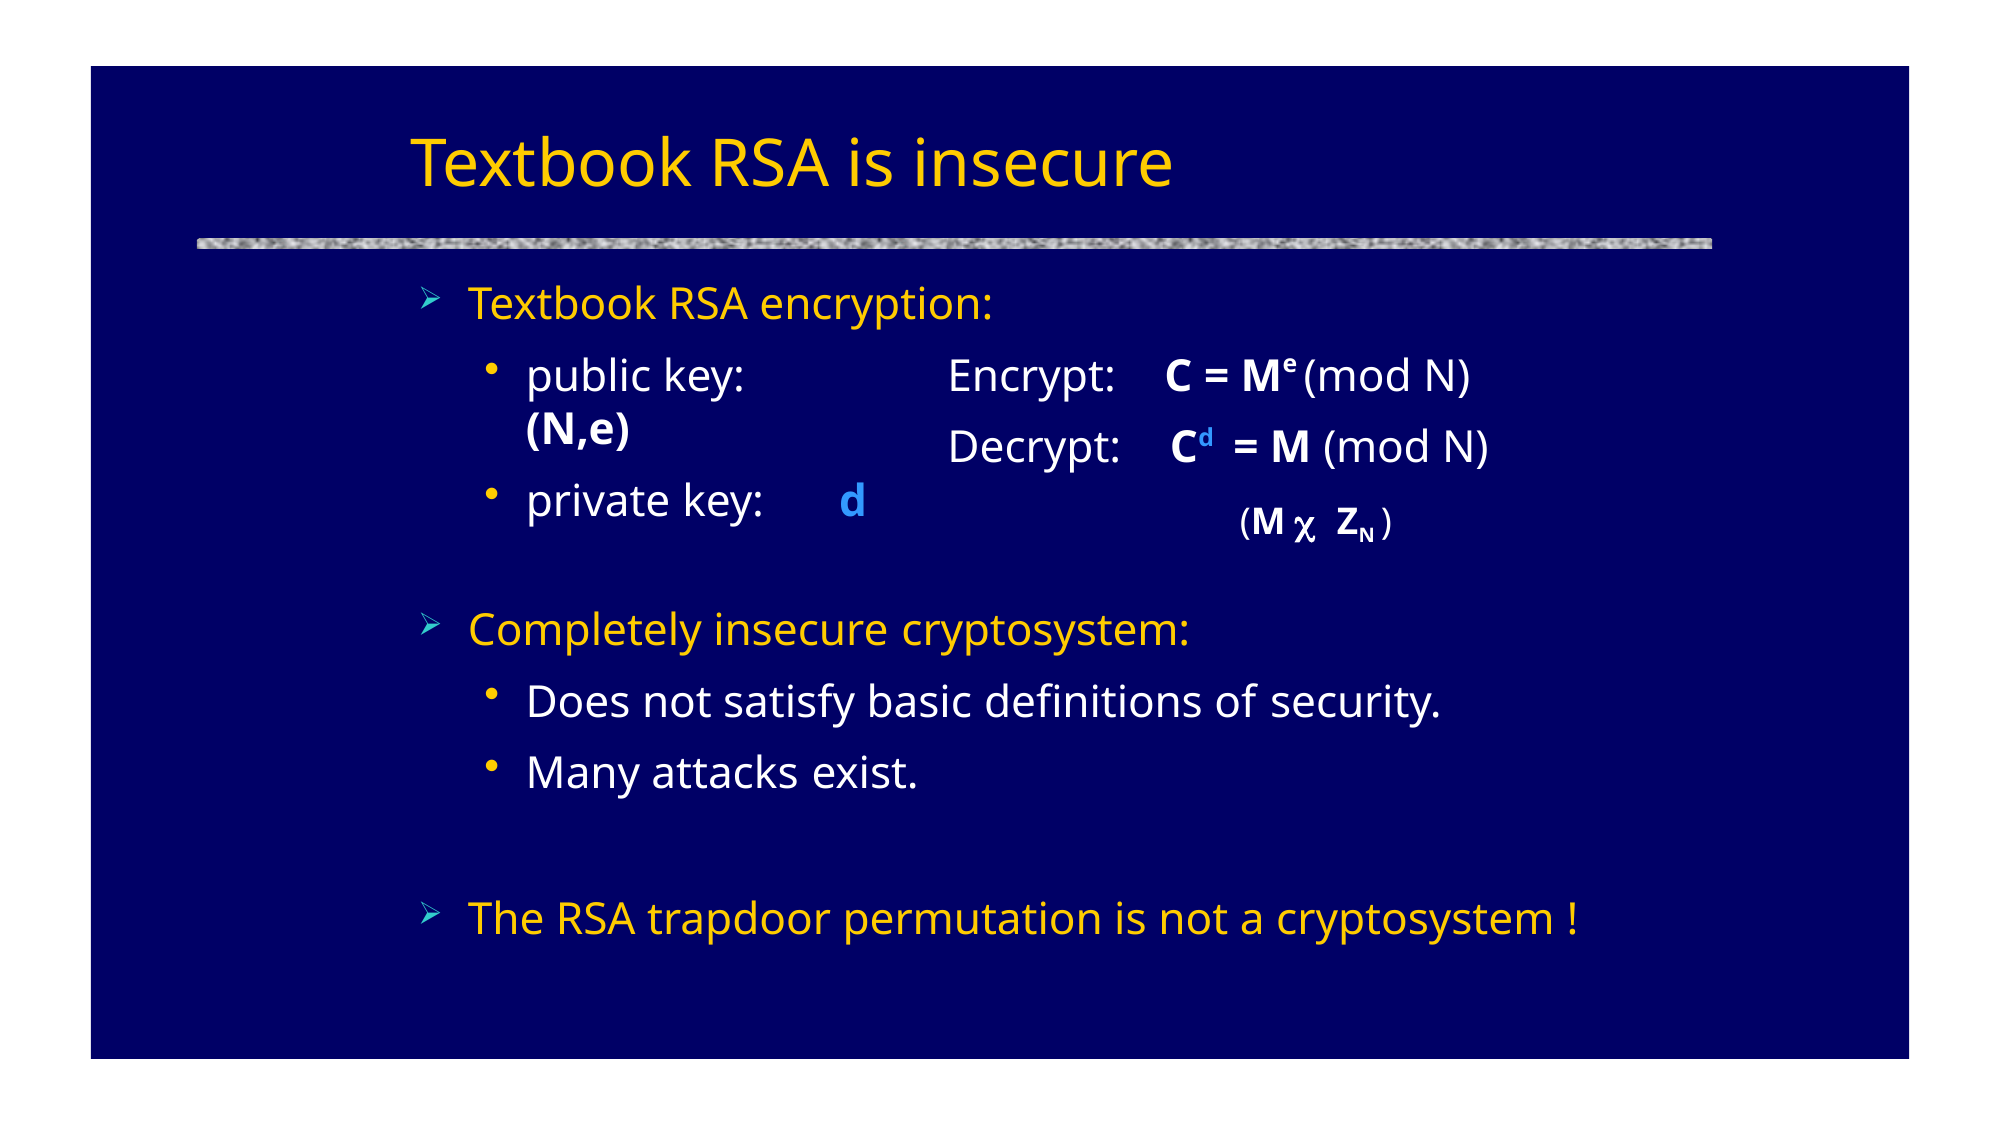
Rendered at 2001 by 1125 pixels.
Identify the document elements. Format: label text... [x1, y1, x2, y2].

text_box Completely insecure cryptosystem: Does not satisfy basic definitions of security. Many attacks exist. The RSA trapdoor permutation is not a cryptosystem ! [416, 580, 1588, 944]
text_box Encrypt: C = Me (mod N) Decrypt: Cd = M (mod N) (M  ZN ) [945, 326, 1494, 547]
title Textbook RSA is insecure [408, 118, 1212, 308]
text_box public key: (N,e) private key: d [482, 326, 897, 526]
picture [196, 237, 408, 249]
picture [1212, 237, 1713, 249]
text_box Textbook RSA encryption: [416, 273, 1016, 329]
